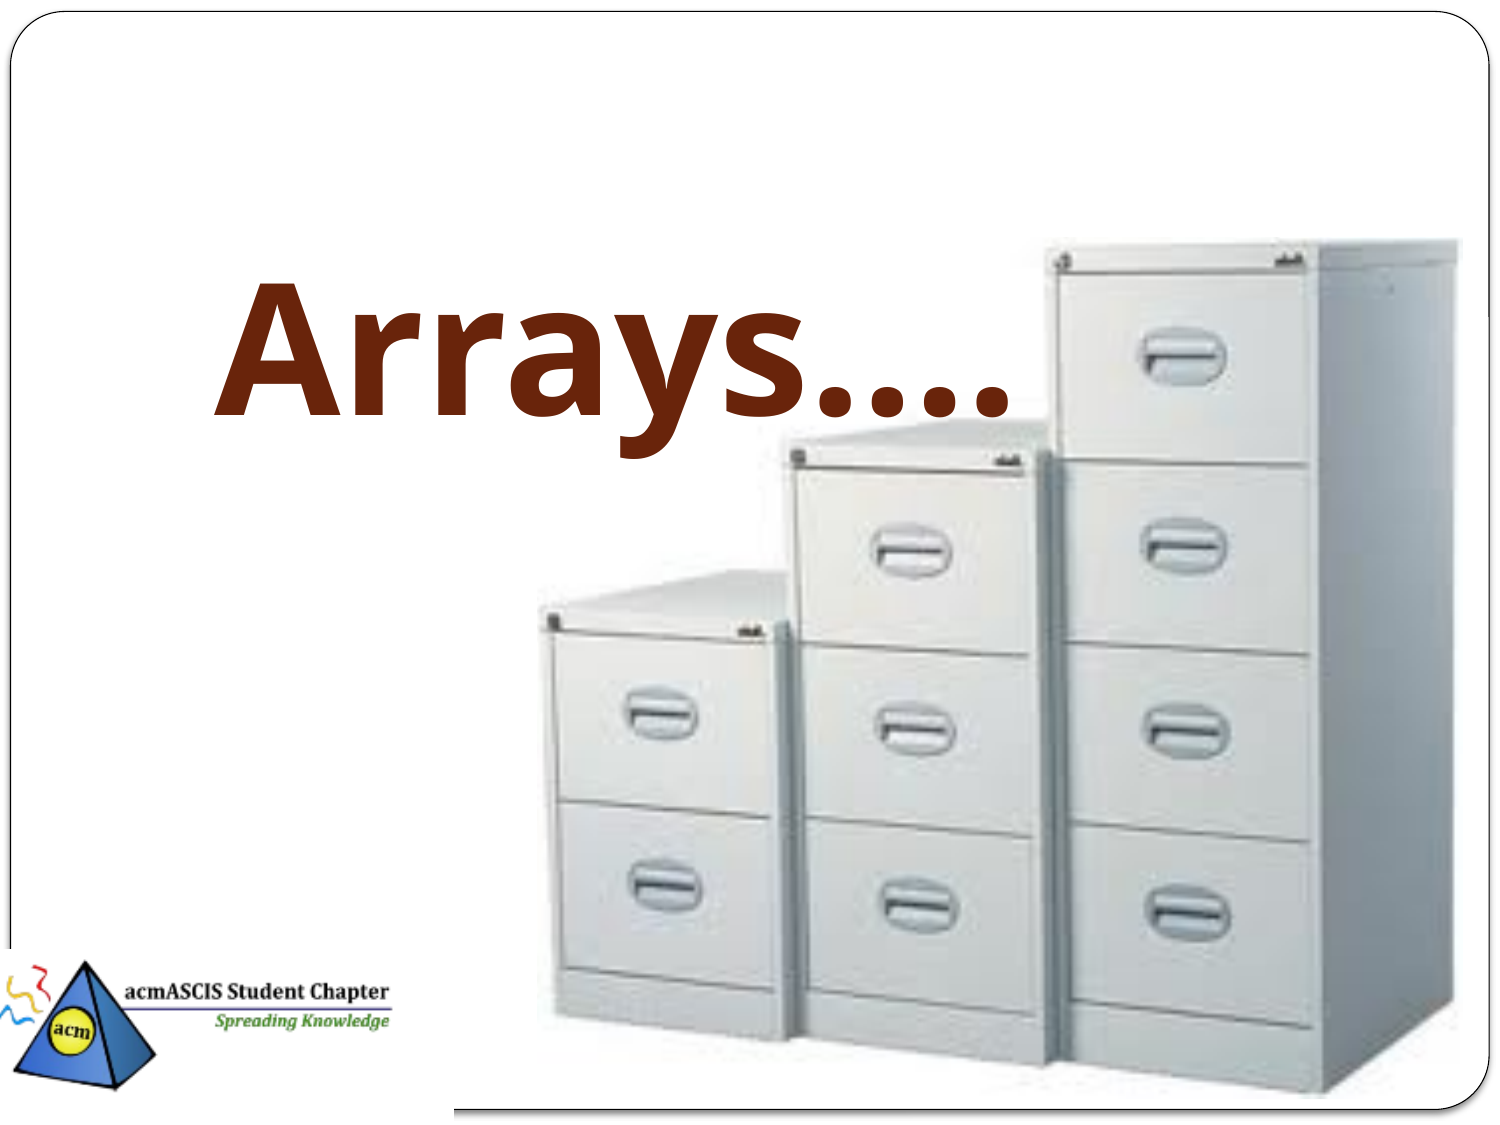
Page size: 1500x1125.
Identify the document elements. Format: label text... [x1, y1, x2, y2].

picture [0, 949, 454, 1125]
text_box Arrays…. [200, 224, 1500, 467]
picture [537, 237, 1463, 1100]
